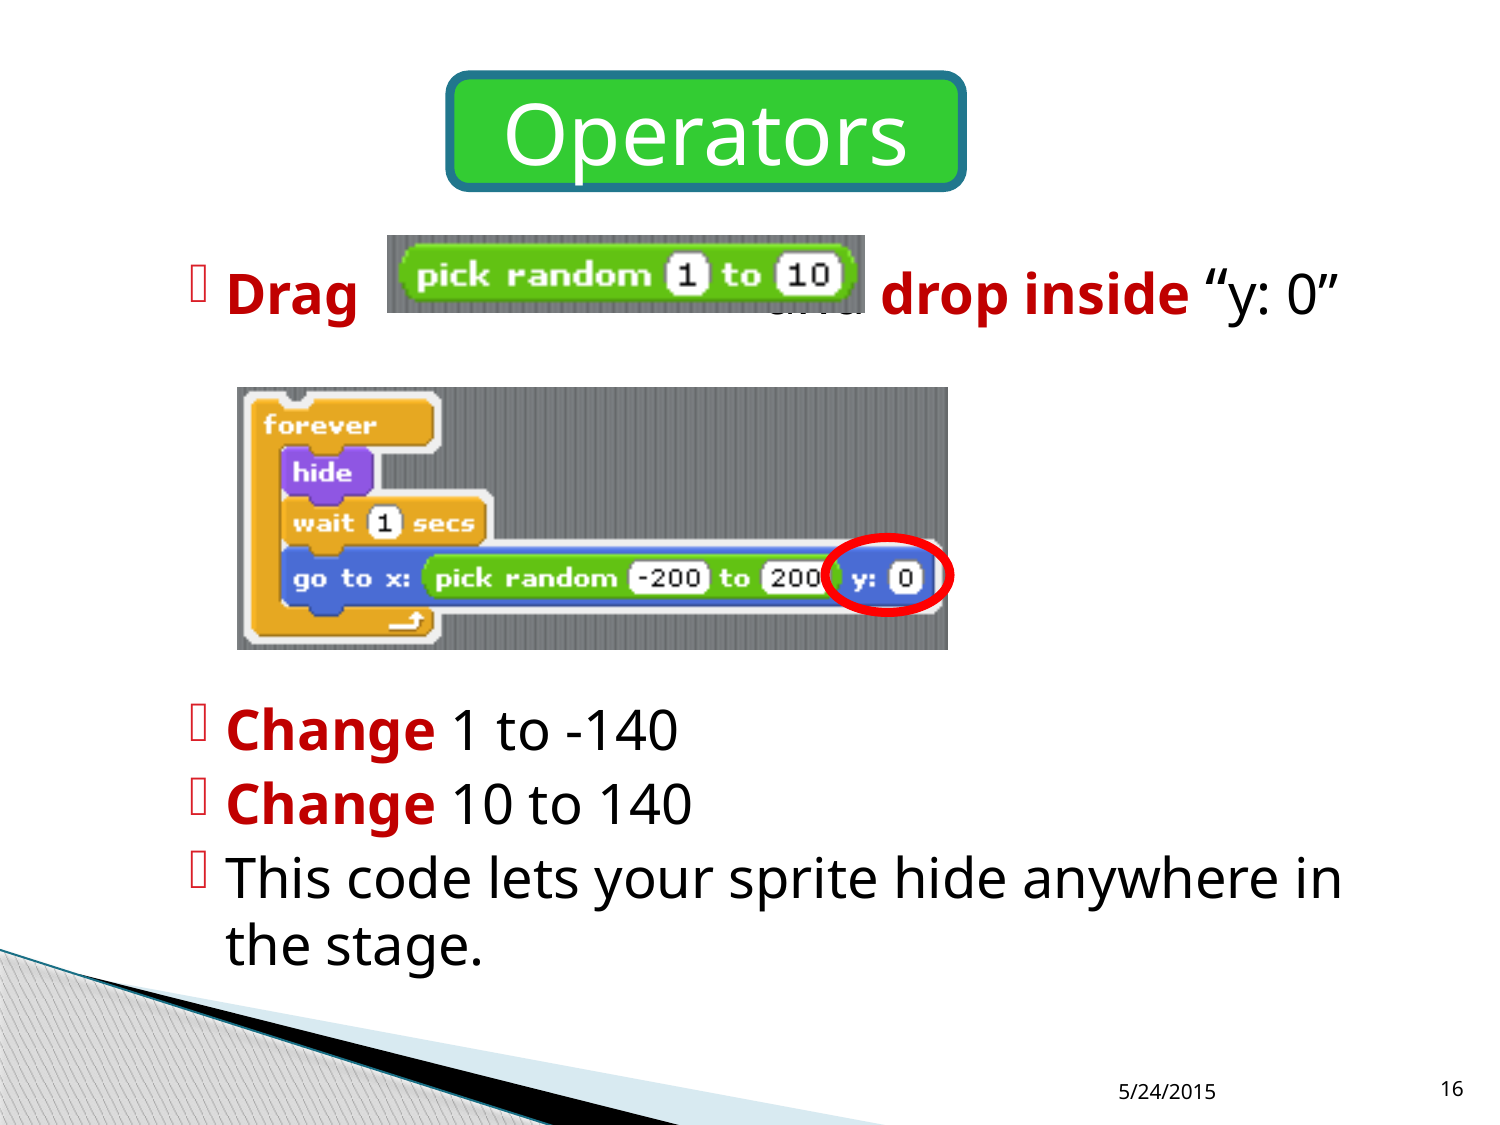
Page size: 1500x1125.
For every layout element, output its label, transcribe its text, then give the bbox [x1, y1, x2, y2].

slide_number 16 [1418, 1051, 1479, 1112]
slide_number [1103, 1051, 1418, 1112]
picture [237, 387, 948, 651]
text_box Operators [445, 70, 967, 193]
list Drag and drop inside “y: 0” Change 1 to -140 Change 10 to 140 This code lets your sprite hide anywhere in the stage. [75, 243, 1425, 986]
picture [387, 234, 865, 313]
title [75, 45, 1425, 233]
